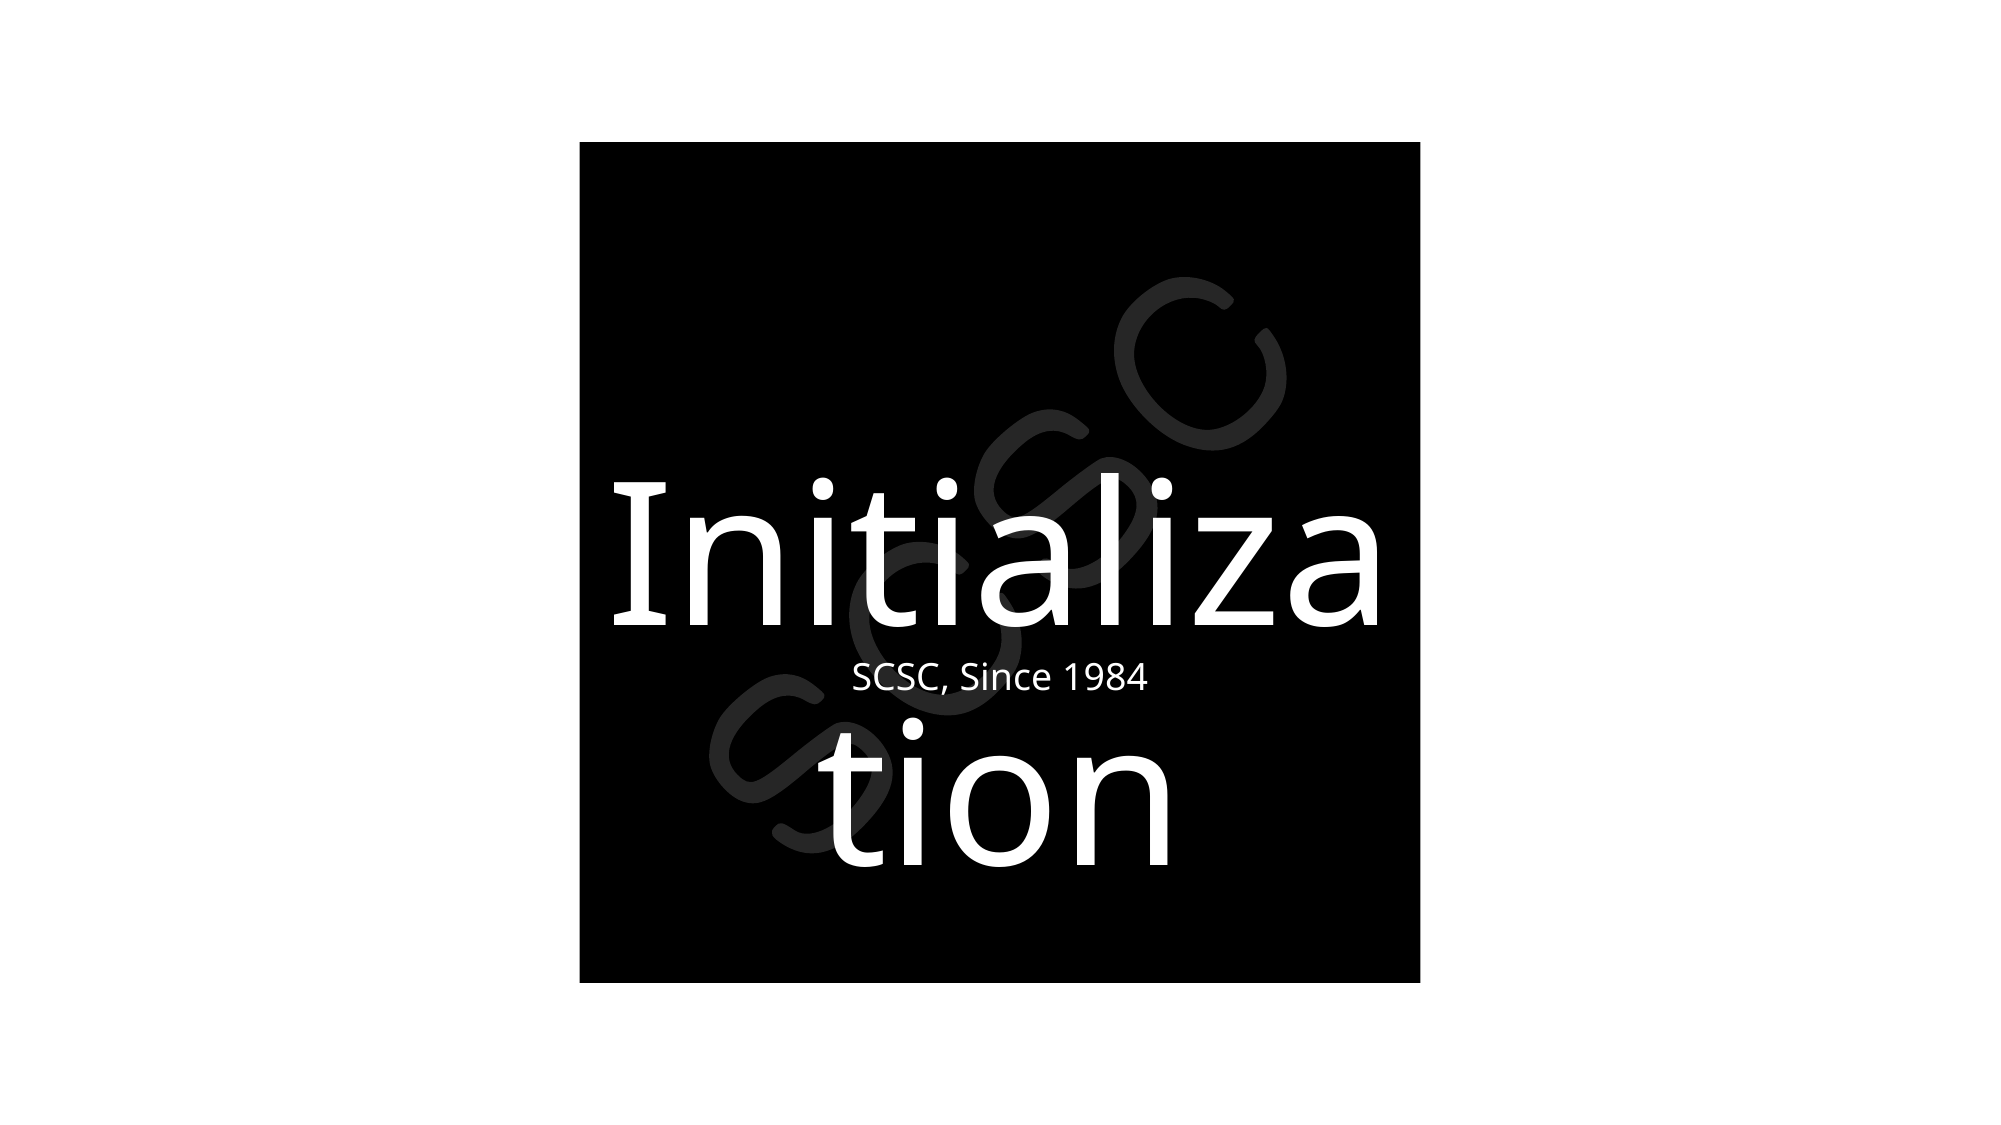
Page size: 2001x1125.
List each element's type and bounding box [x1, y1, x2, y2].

text_box [579, 141, 1421, 983]
